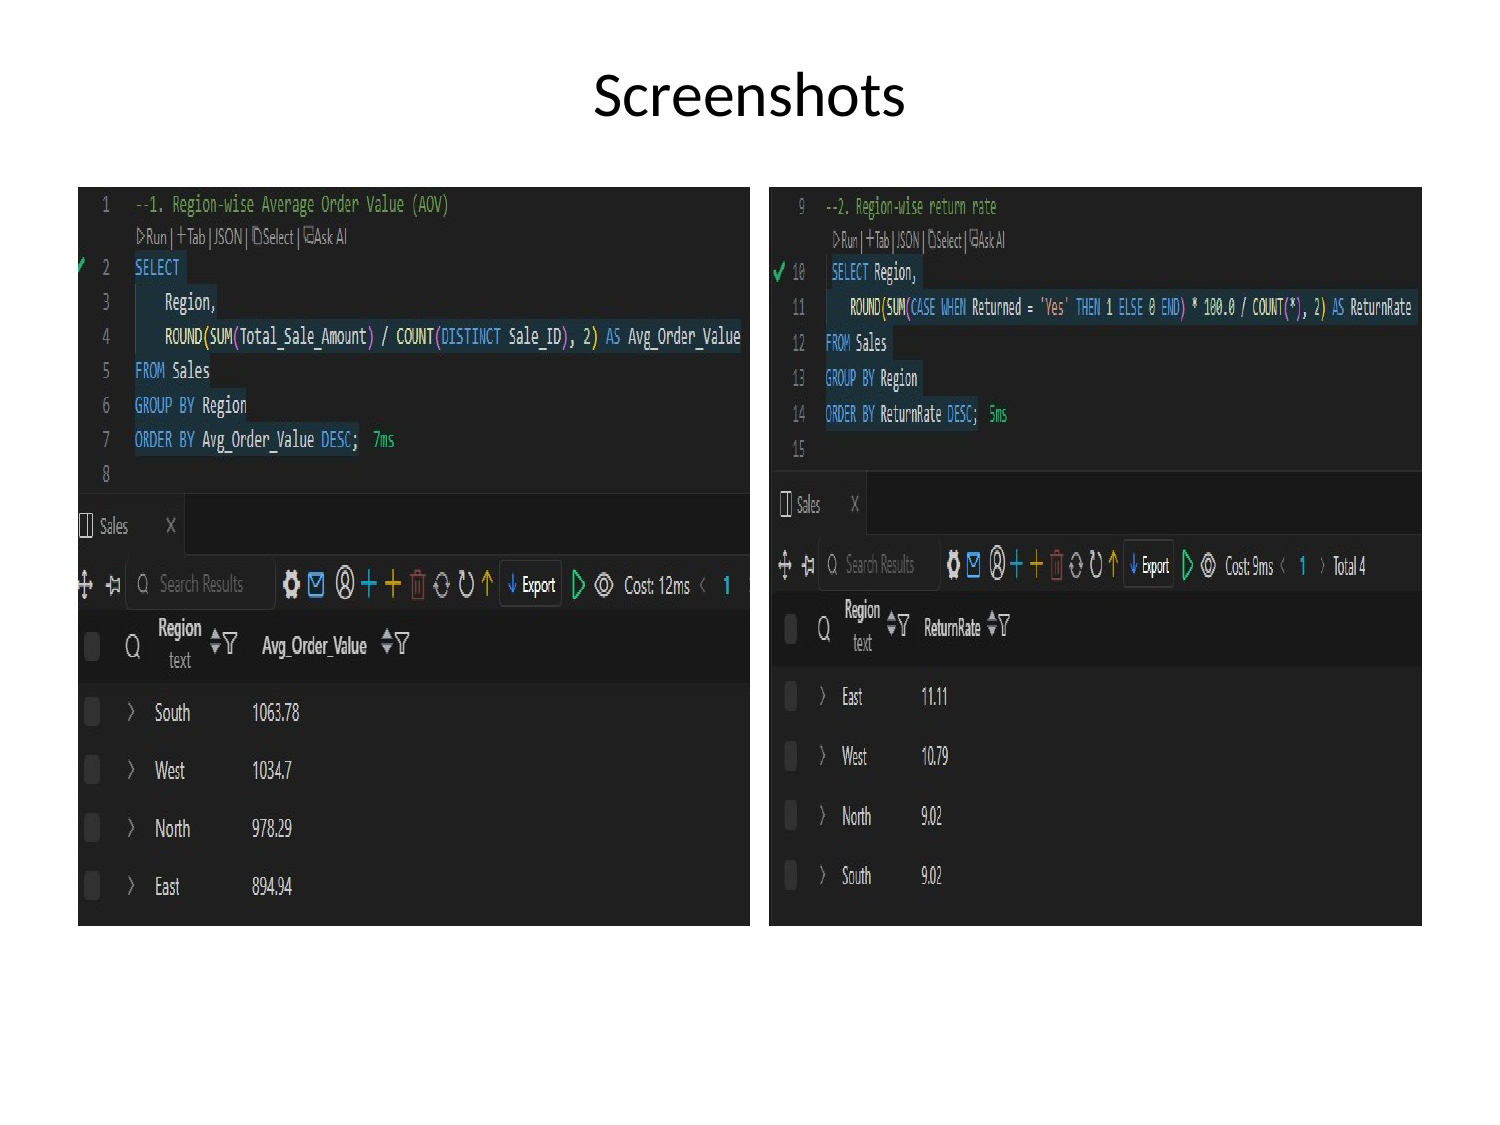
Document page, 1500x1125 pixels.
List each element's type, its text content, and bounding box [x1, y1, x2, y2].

title Screenshots [75, 45, 1425, 137]
picture [769, 187, 1422, 926]
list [78, 187, 751, 926]
